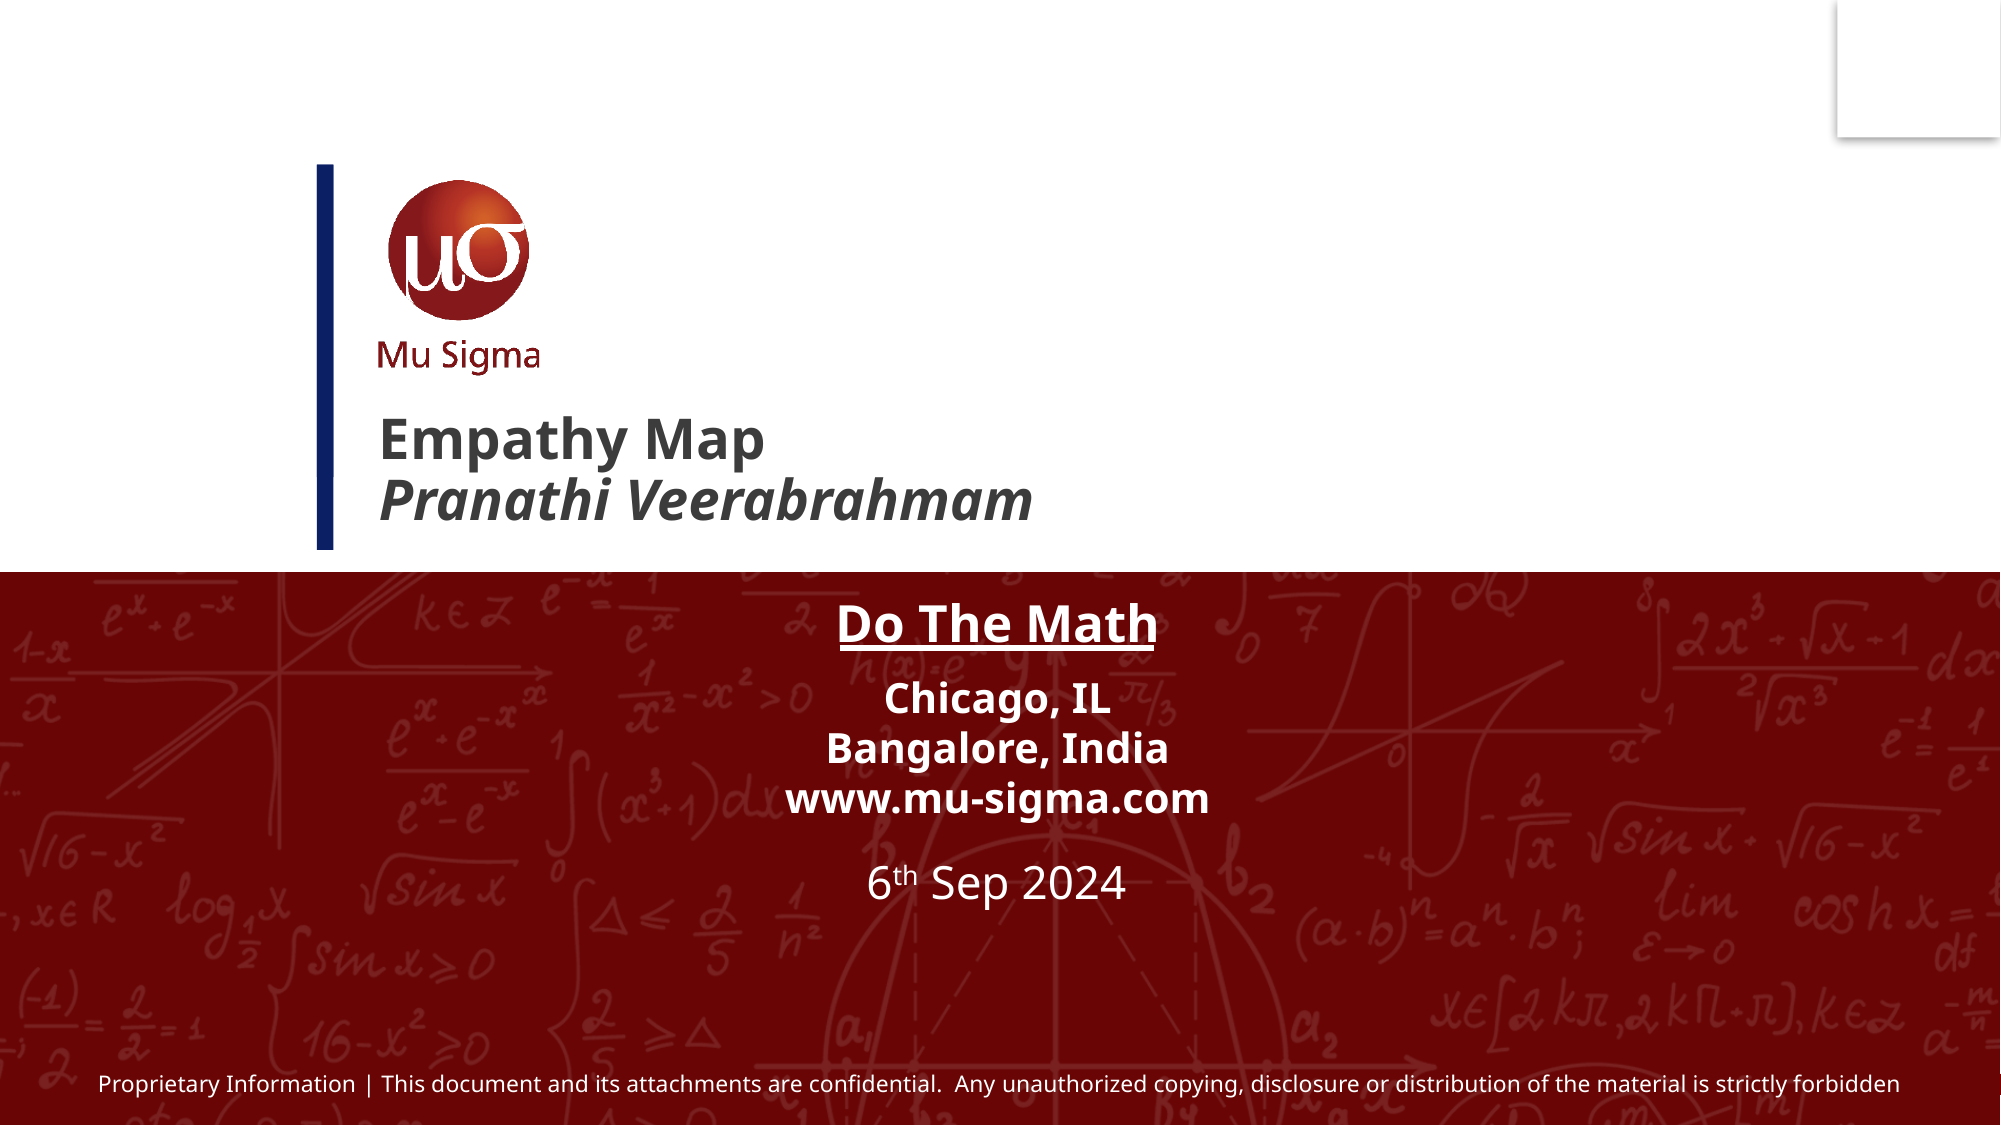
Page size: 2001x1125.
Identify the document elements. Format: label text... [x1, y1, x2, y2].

title Empathy Map Pranathi Veerabrahmam [363, 399, 1773, 544]
picture [0, 572, 2000, 1125]
list 6th Sep 2024 [726, 837, 1267, 924]
picture [378, 180, 540, 380]
